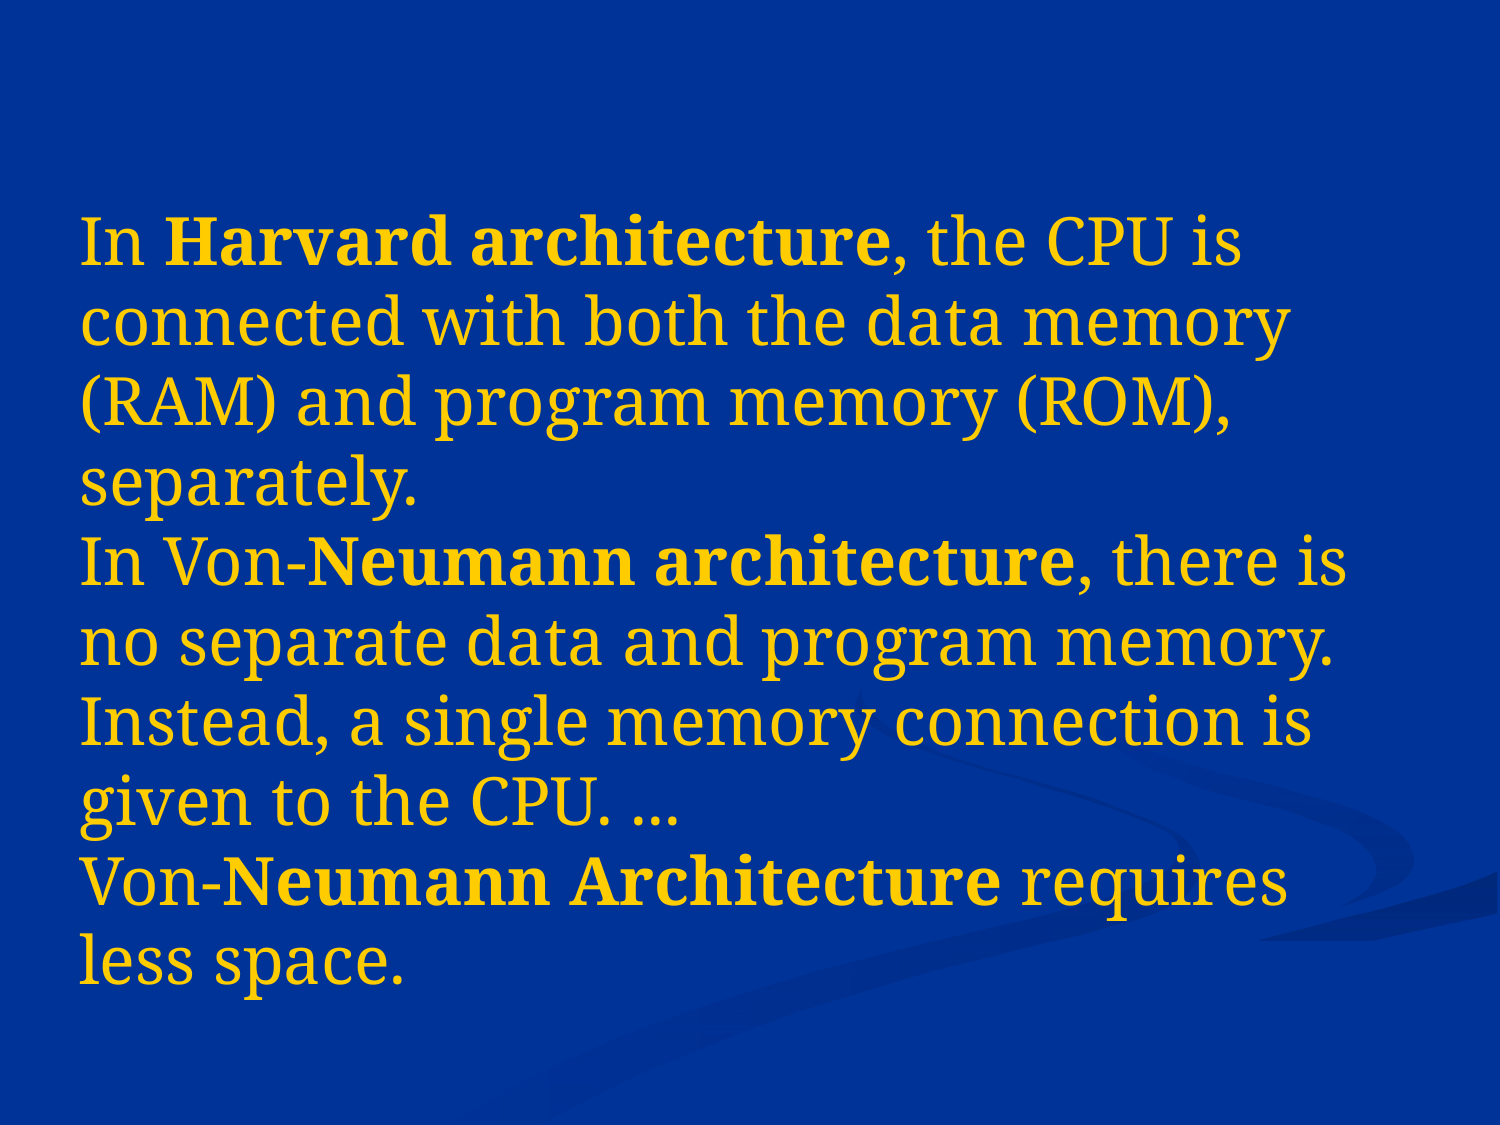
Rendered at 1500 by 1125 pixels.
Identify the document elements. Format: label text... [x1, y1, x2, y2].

list In Harvard architecture, the CPU is connected with both the data memory (RAM) and program memory (ROM), separately. In Von-Neumann architecture, there is no separate data and program memory. Instead, a single memory connection is given to the CPU. ... Von-Neumann Architecture requires less space. [79, 198, 1419, 845]
